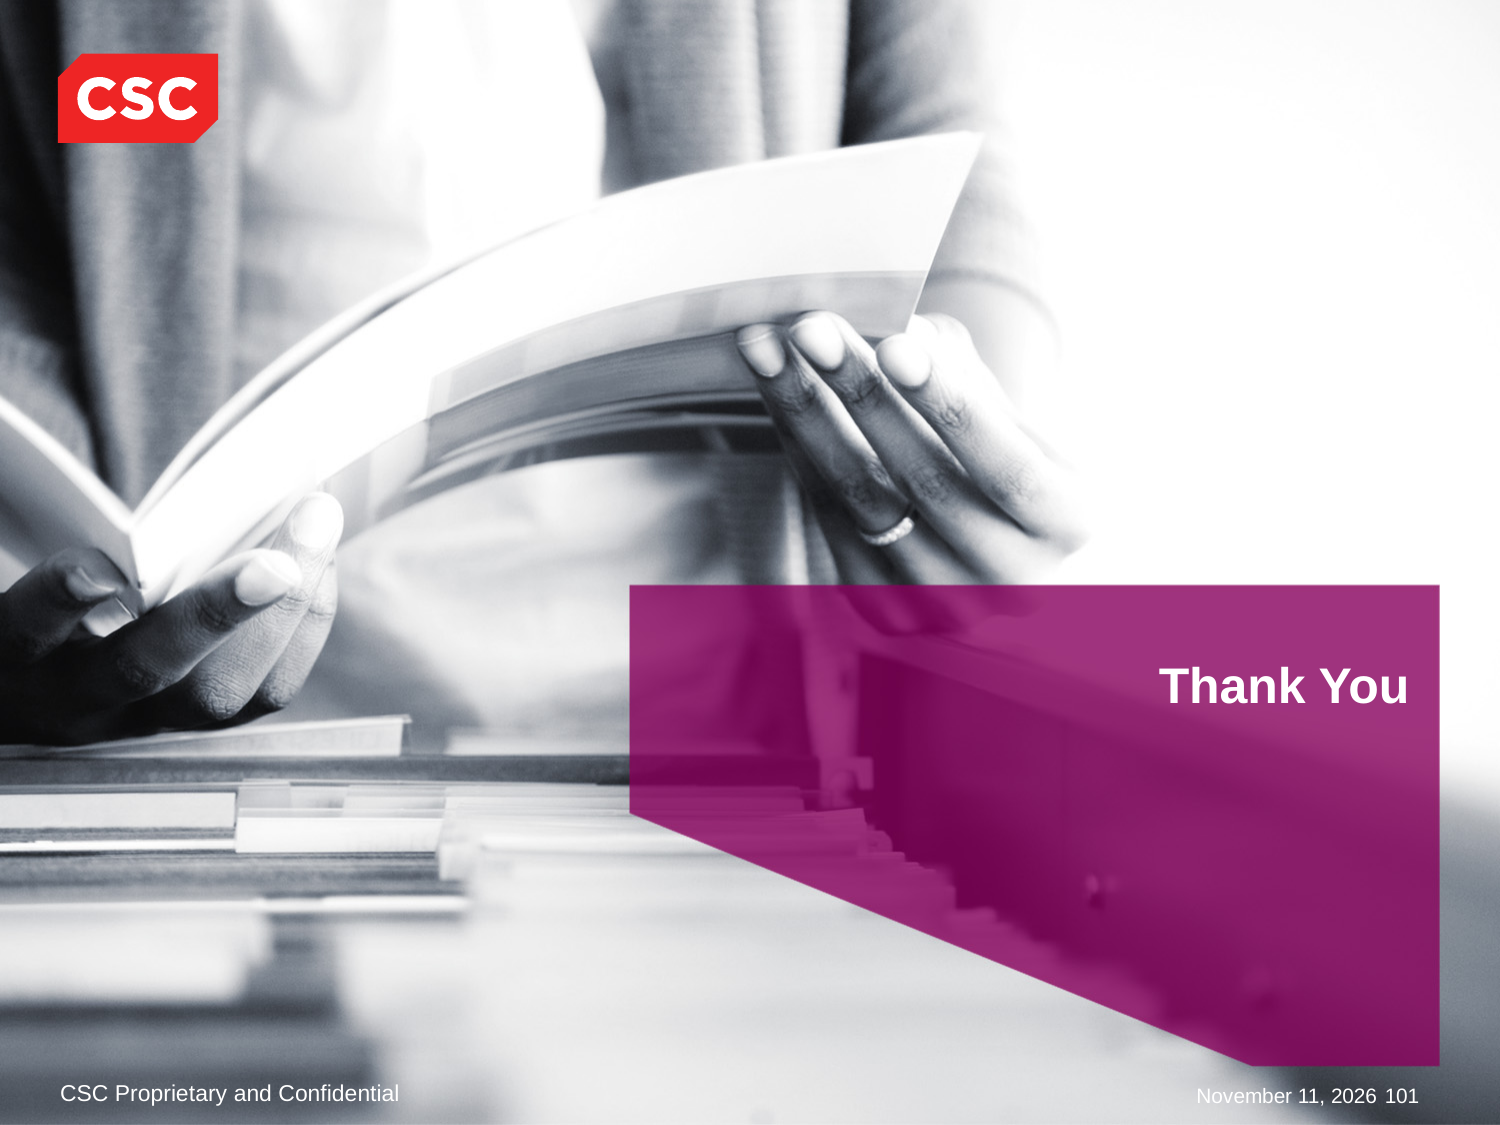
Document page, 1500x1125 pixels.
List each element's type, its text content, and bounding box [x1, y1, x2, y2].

picture [0, 0, 1500, 1125]
title Thank You [658, 606, 1410, 726]
